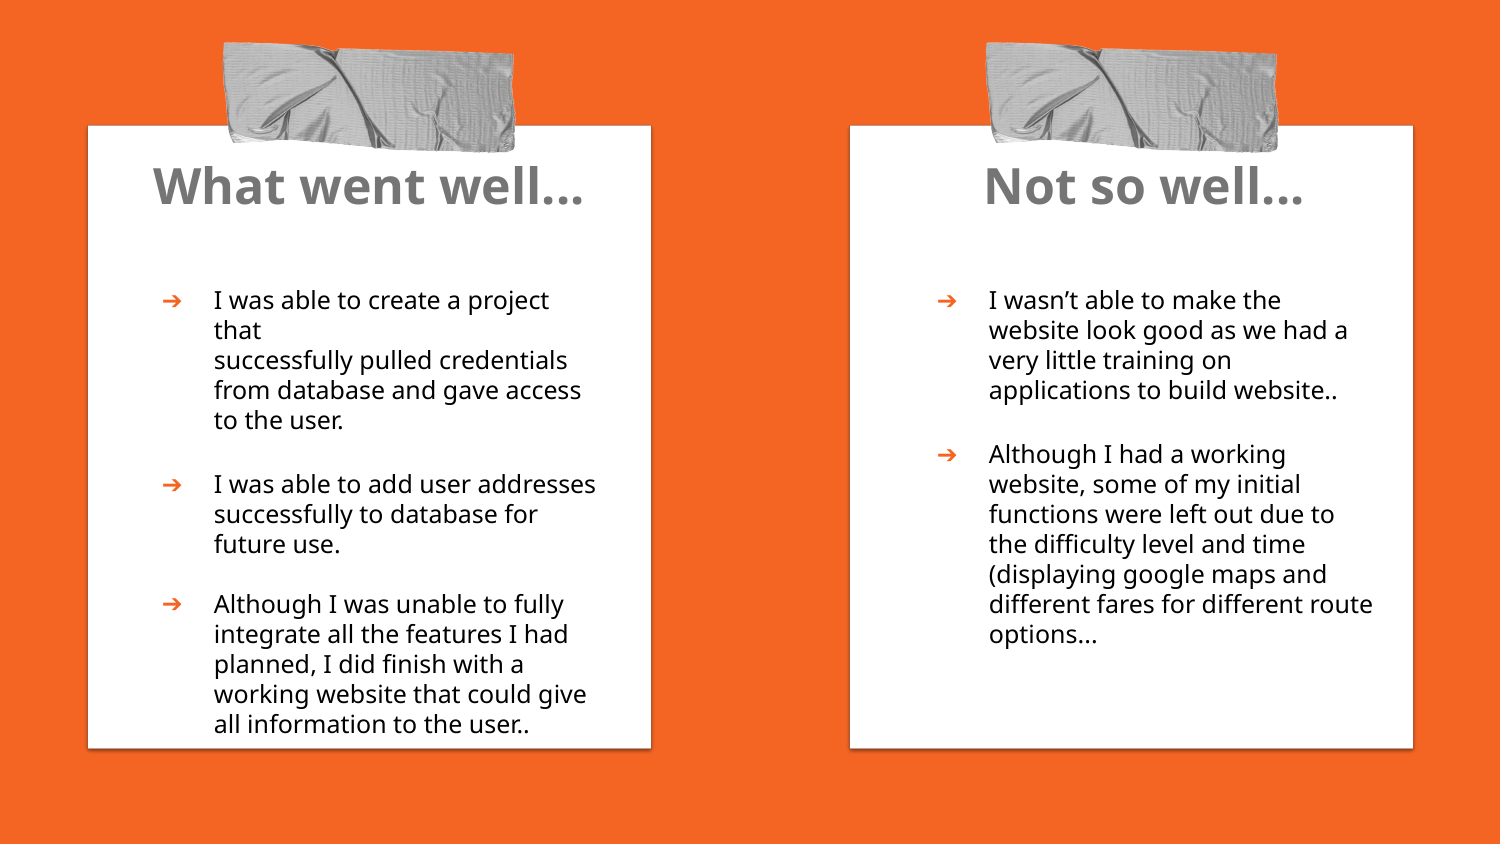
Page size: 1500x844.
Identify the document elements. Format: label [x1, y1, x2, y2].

picture [64, 41, 674, 774]
picture [827, 41, 1436, 774]
